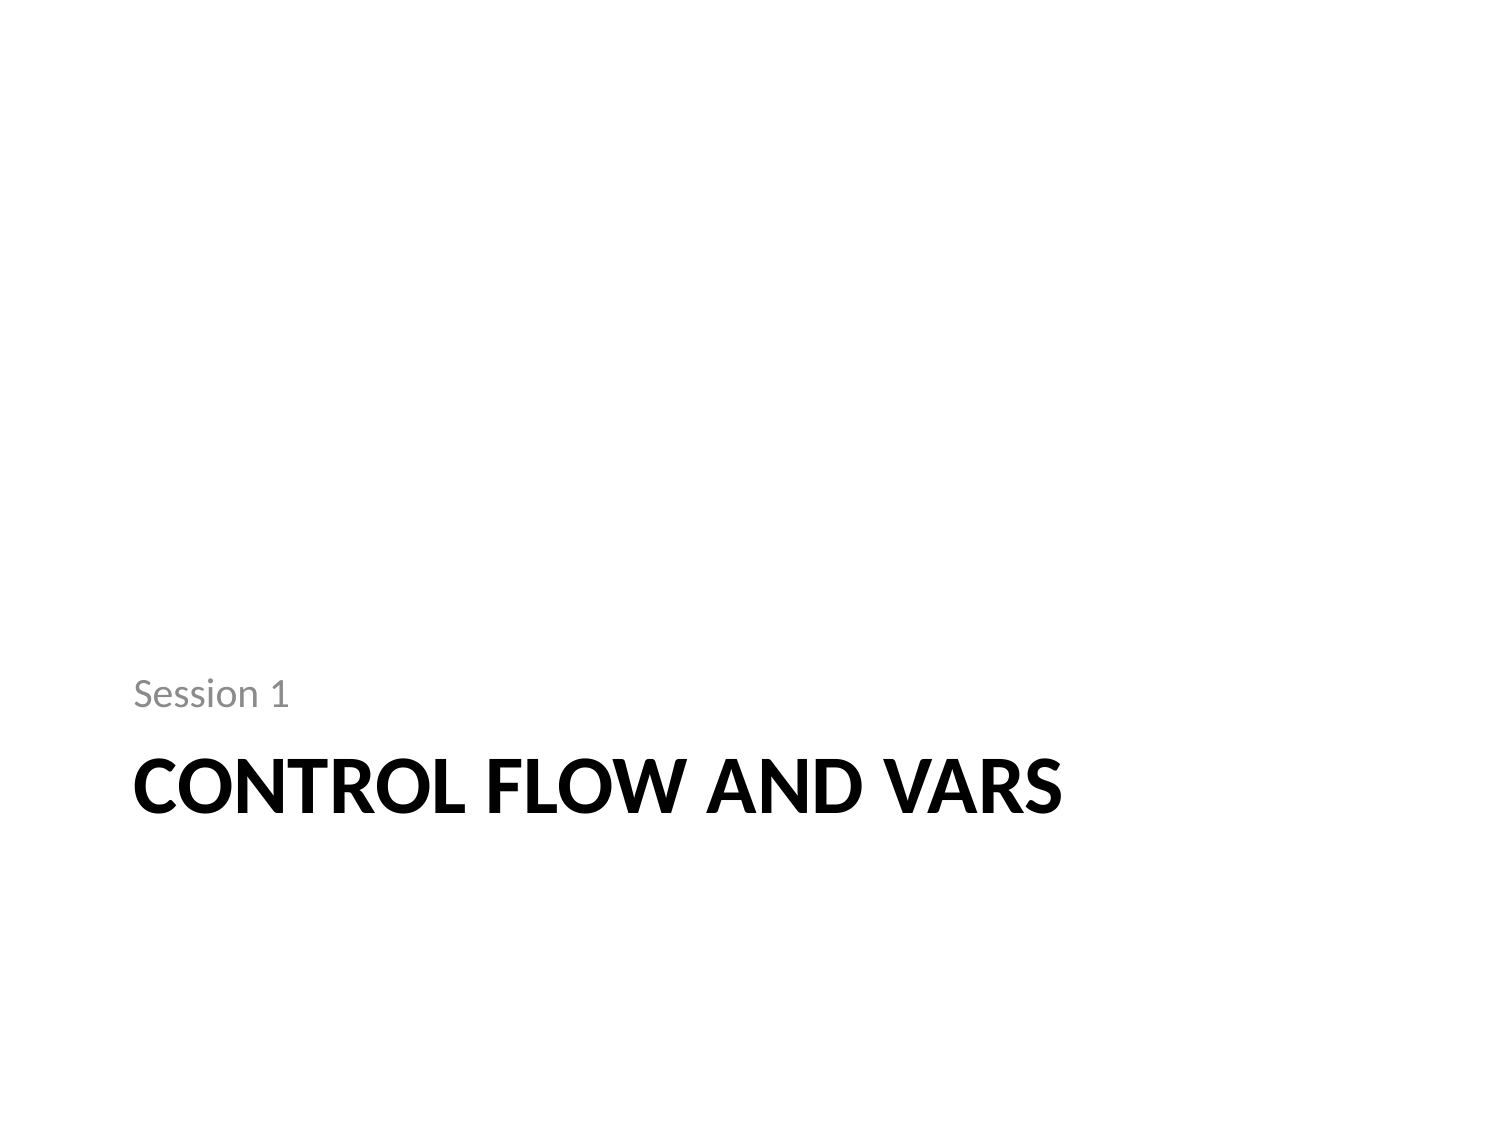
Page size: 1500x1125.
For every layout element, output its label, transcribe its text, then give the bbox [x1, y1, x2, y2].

title control flow and vars [118, 723, 1394, 947]
list Session 1 [118, 476, 1394, 723]
